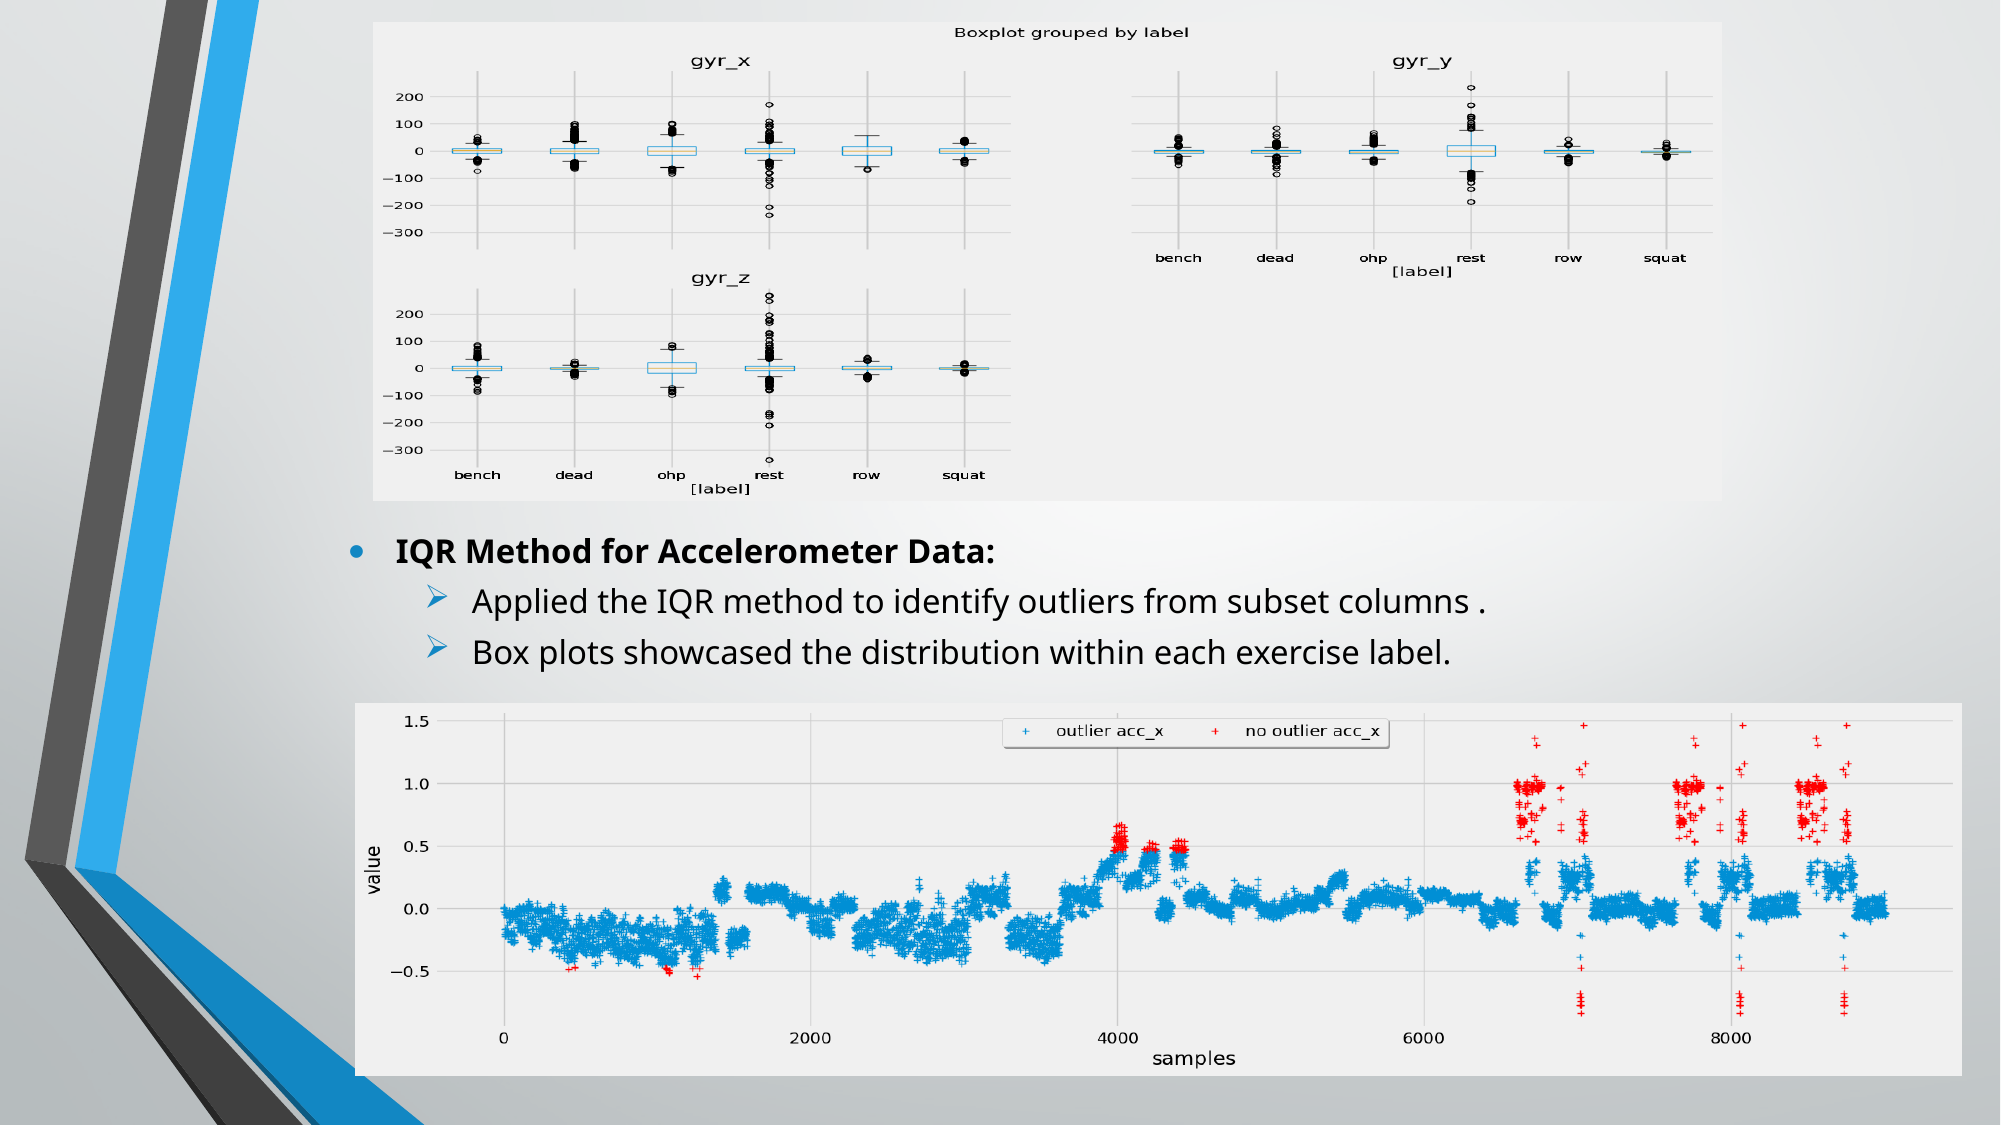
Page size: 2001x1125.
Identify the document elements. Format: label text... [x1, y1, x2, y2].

list IQR Method for Accelerometer Data: Applied the IQR method to identify outliers from subset columns . Box plots showcased the distribution within each exercise label. [333, 523, 1563, 704]
picture [355, 703, 1962, 1076]
picture [372, 22, 1722, 501]
